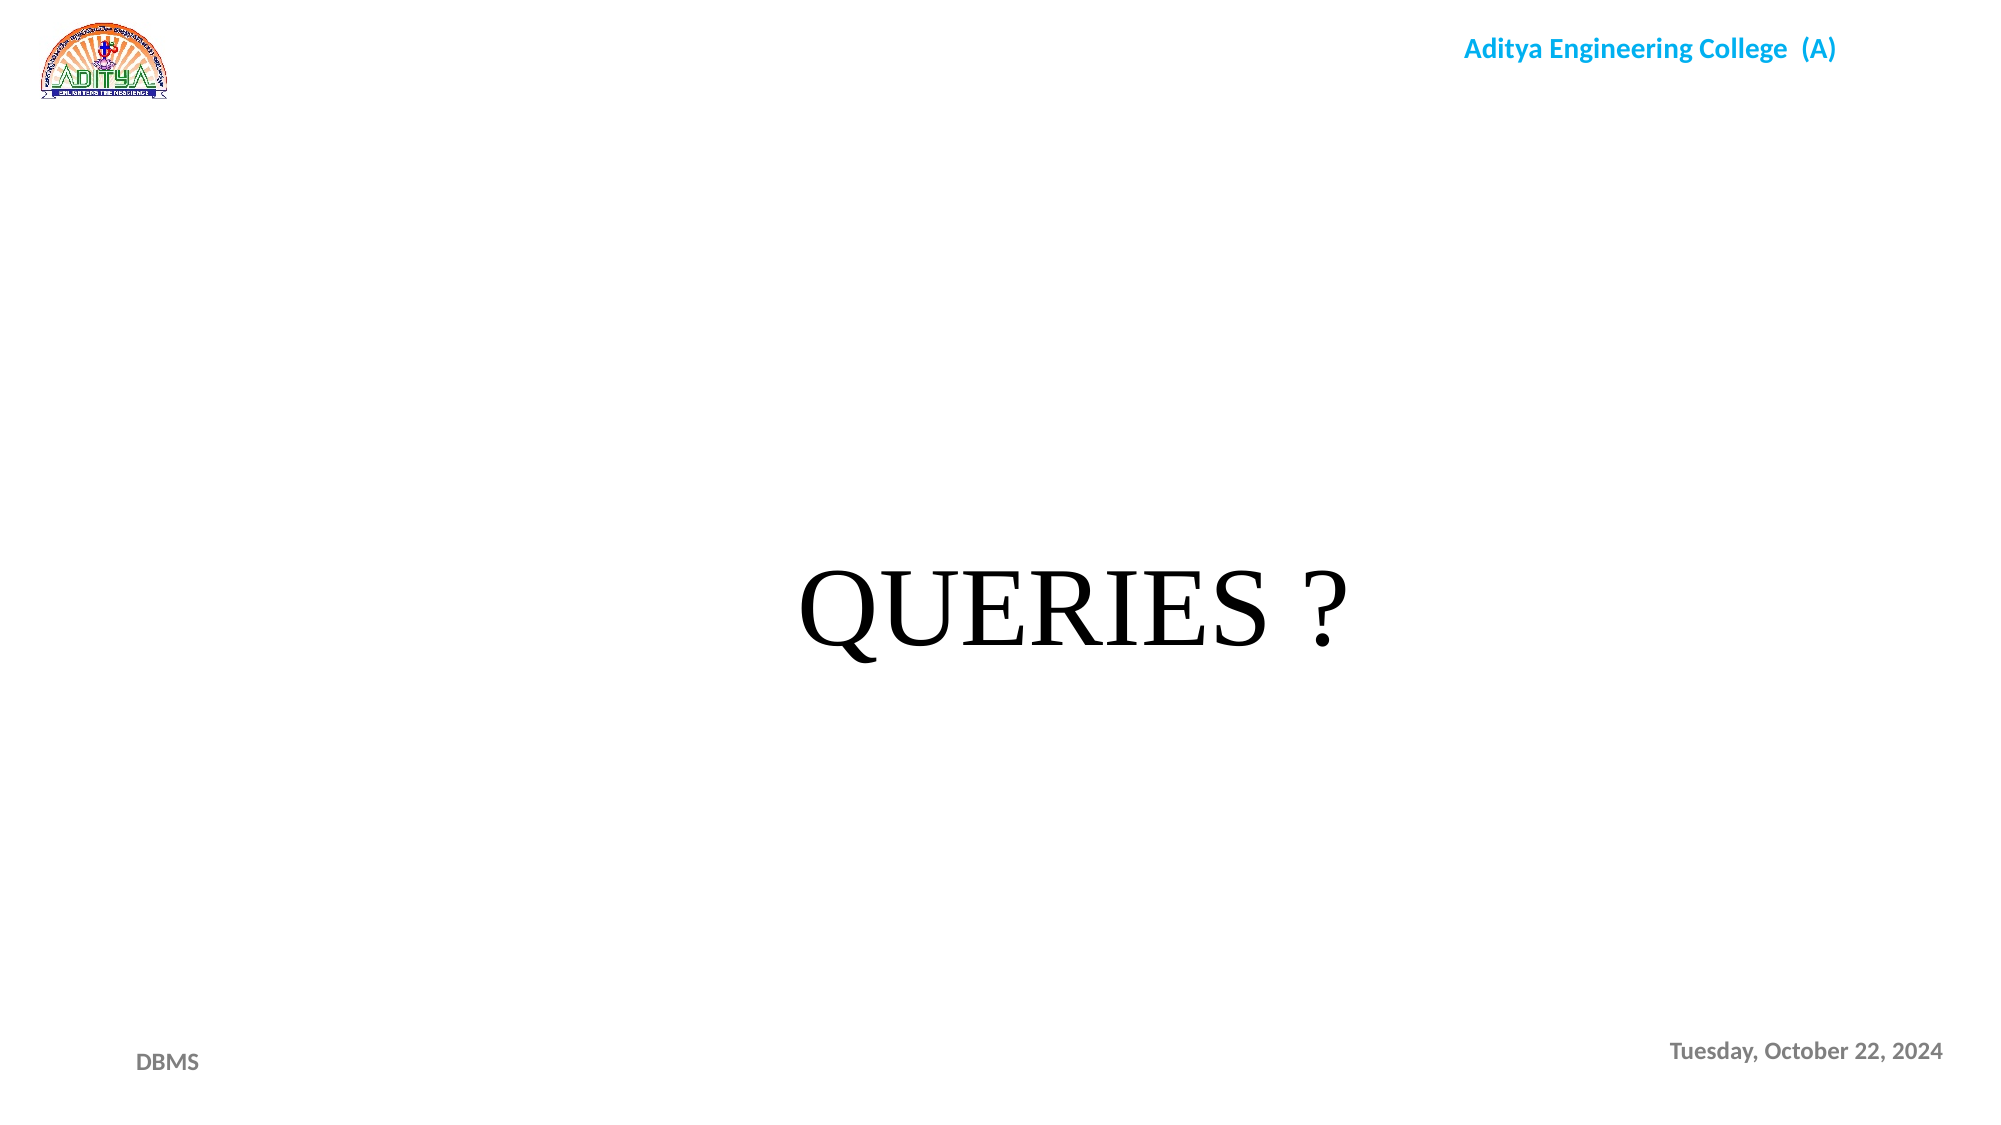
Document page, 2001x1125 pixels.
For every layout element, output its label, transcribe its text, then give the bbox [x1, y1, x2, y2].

list QUERIES ? [142, 256, 1868, 1000]
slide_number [1654, 1035, 2000, 1095]
picture [39, 22, 168, 99]
